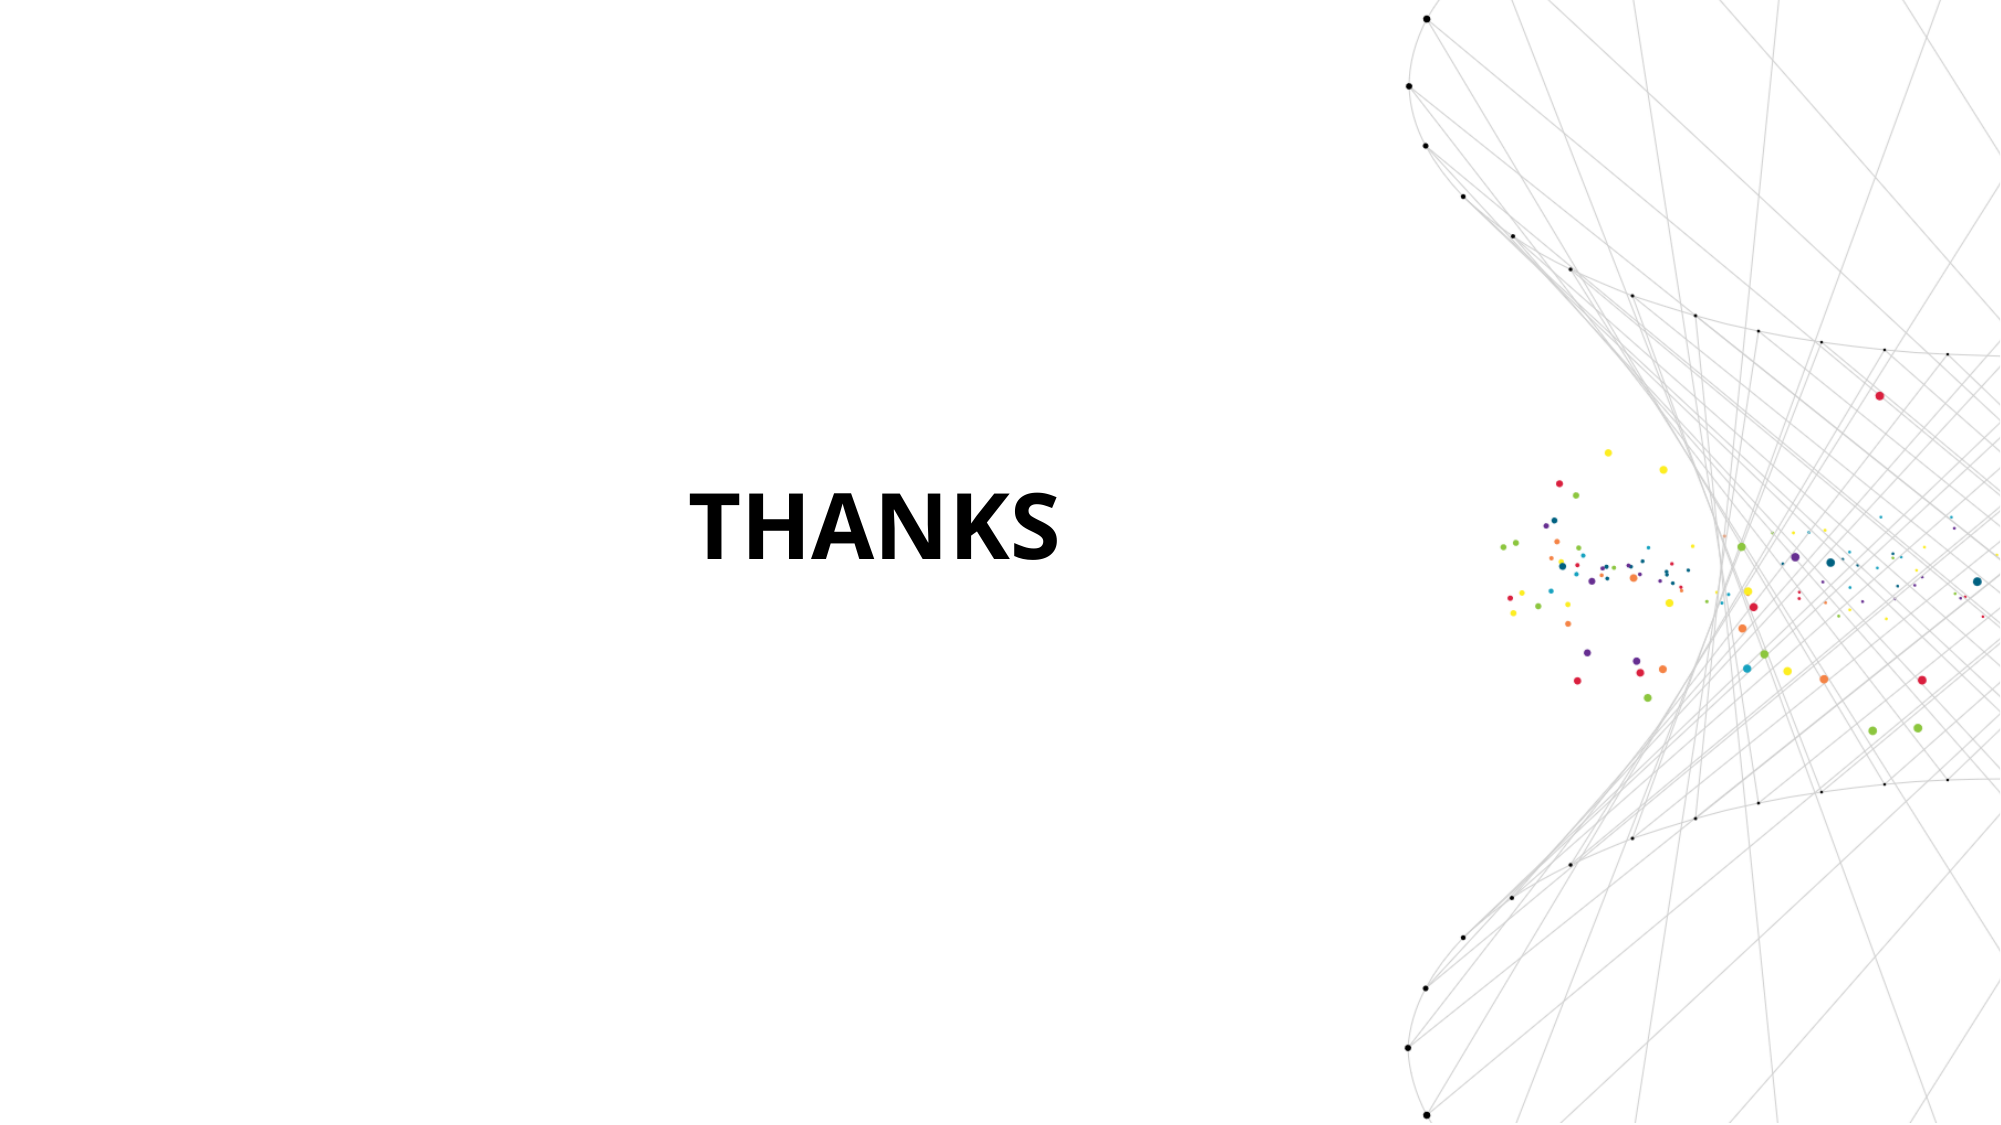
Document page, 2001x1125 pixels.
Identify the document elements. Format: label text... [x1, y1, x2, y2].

text_box THANKS [673, 460, 1574, 586]
picture [1314, 0, 2001, 1123]
